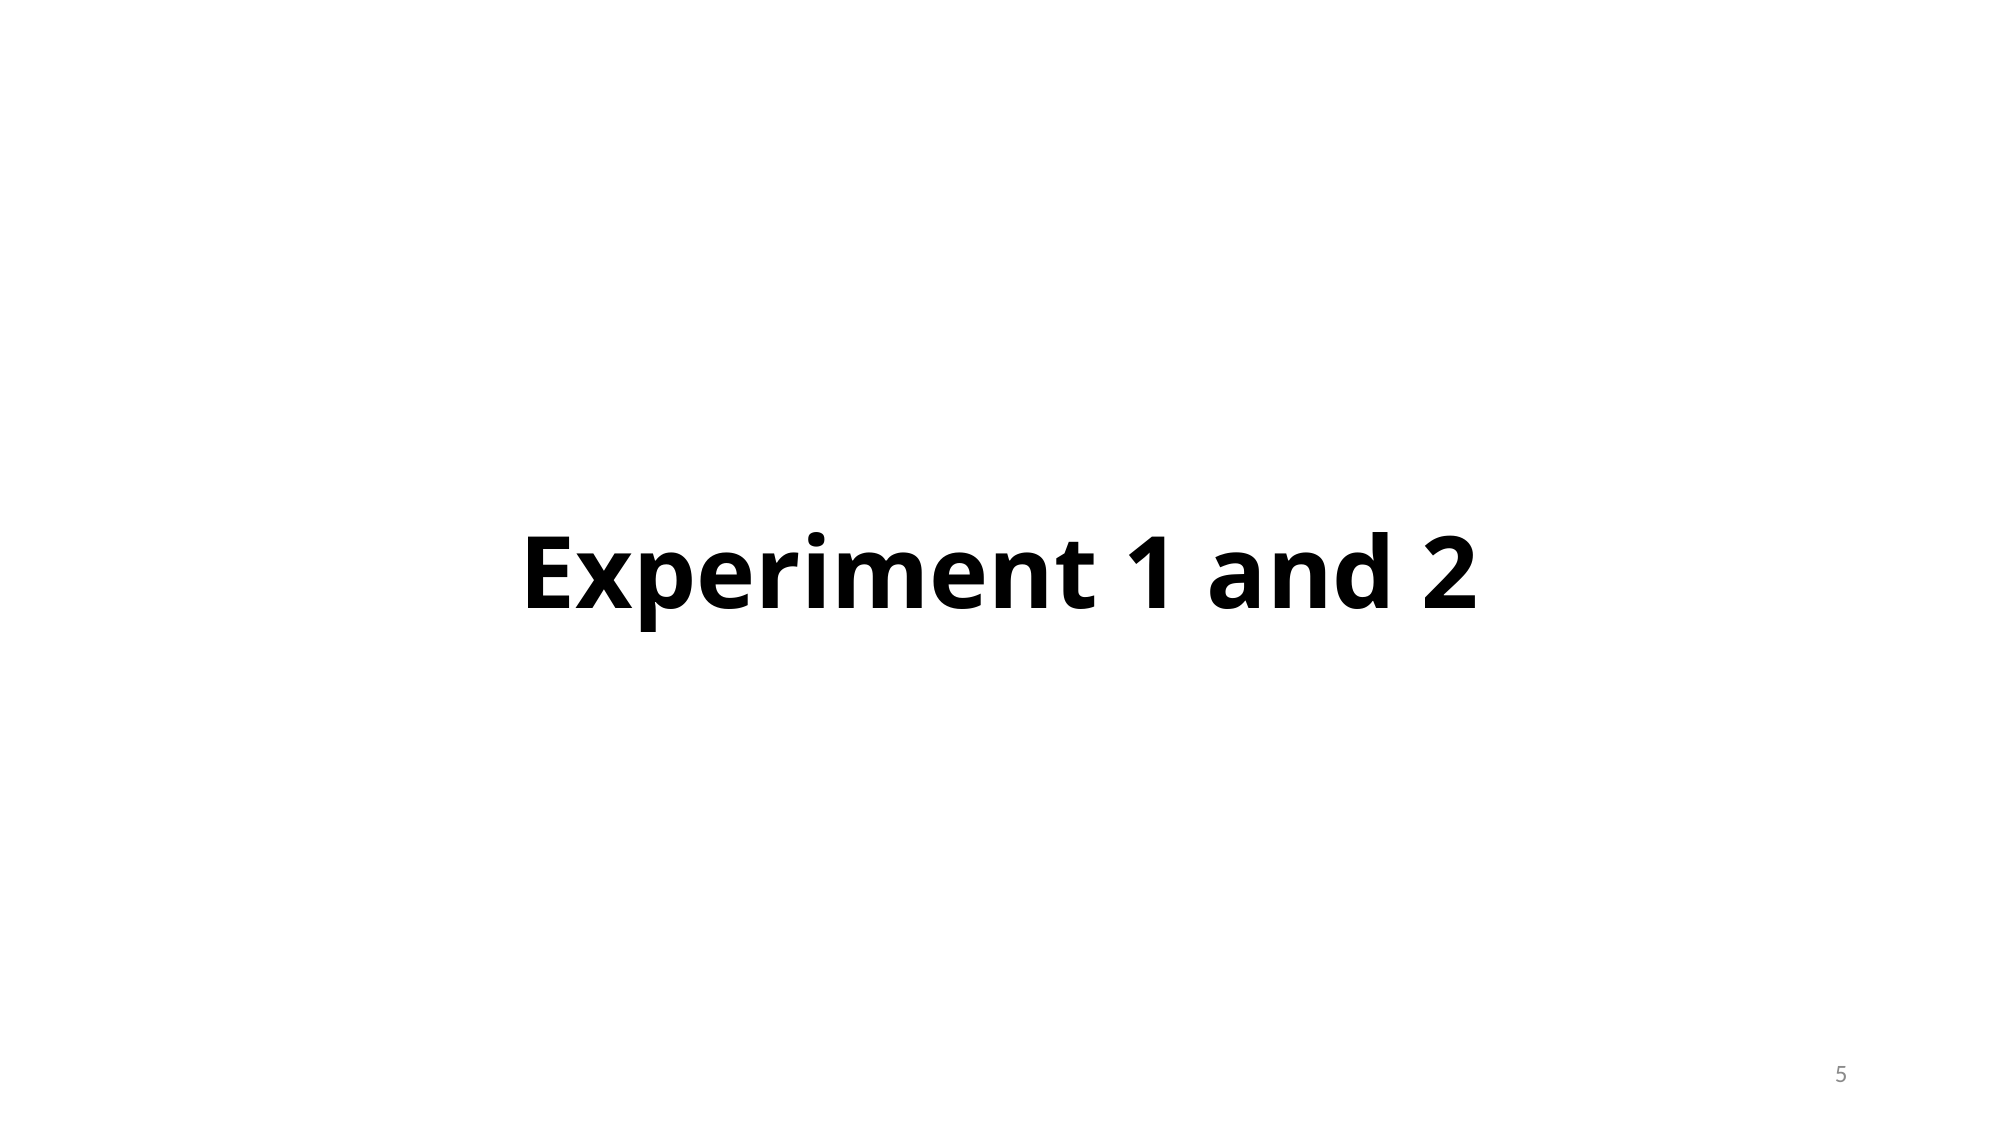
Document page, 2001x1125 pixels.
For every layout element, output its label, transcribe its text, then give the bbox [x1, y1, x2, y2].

title Experiment 1 and 2 [173, 244, 1827, 637]
slide_number 5 [1412, 1042, 1863, 1103]
